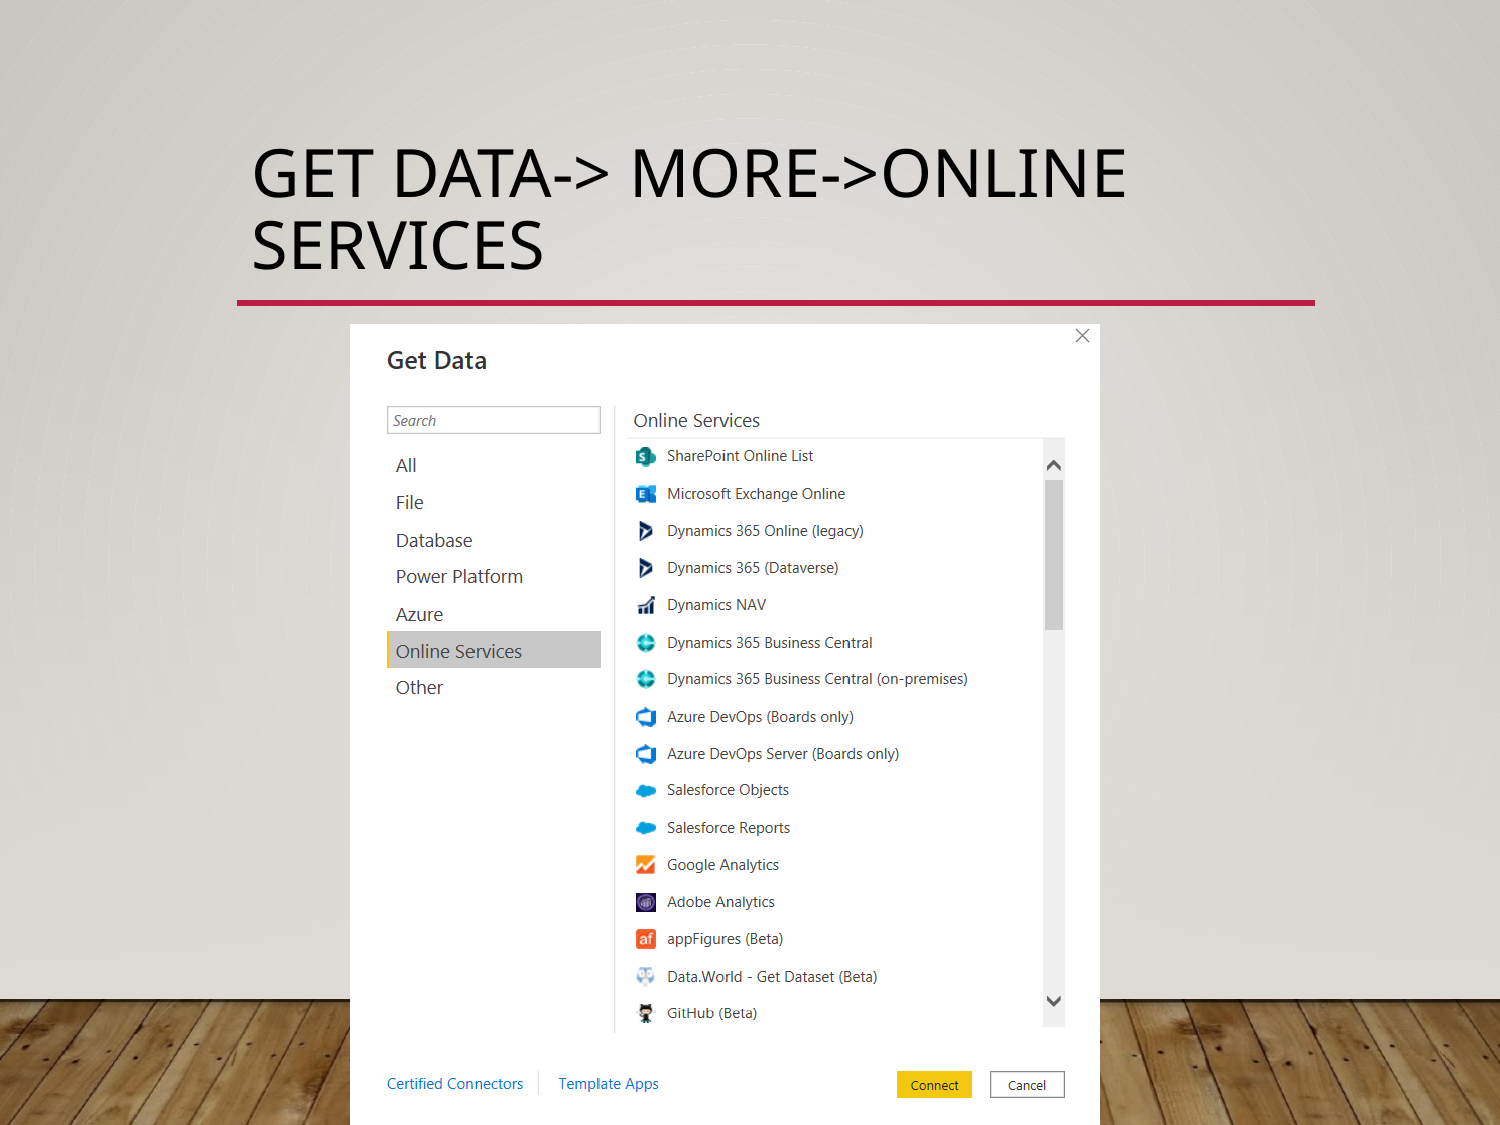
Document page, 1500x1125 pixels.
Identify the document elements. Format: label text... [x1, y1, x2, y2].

picture [0, 324, 1500, 1125]
title GET DATA-> MORE->ONLINE SERVICES [236, 131, 1315, 305]
